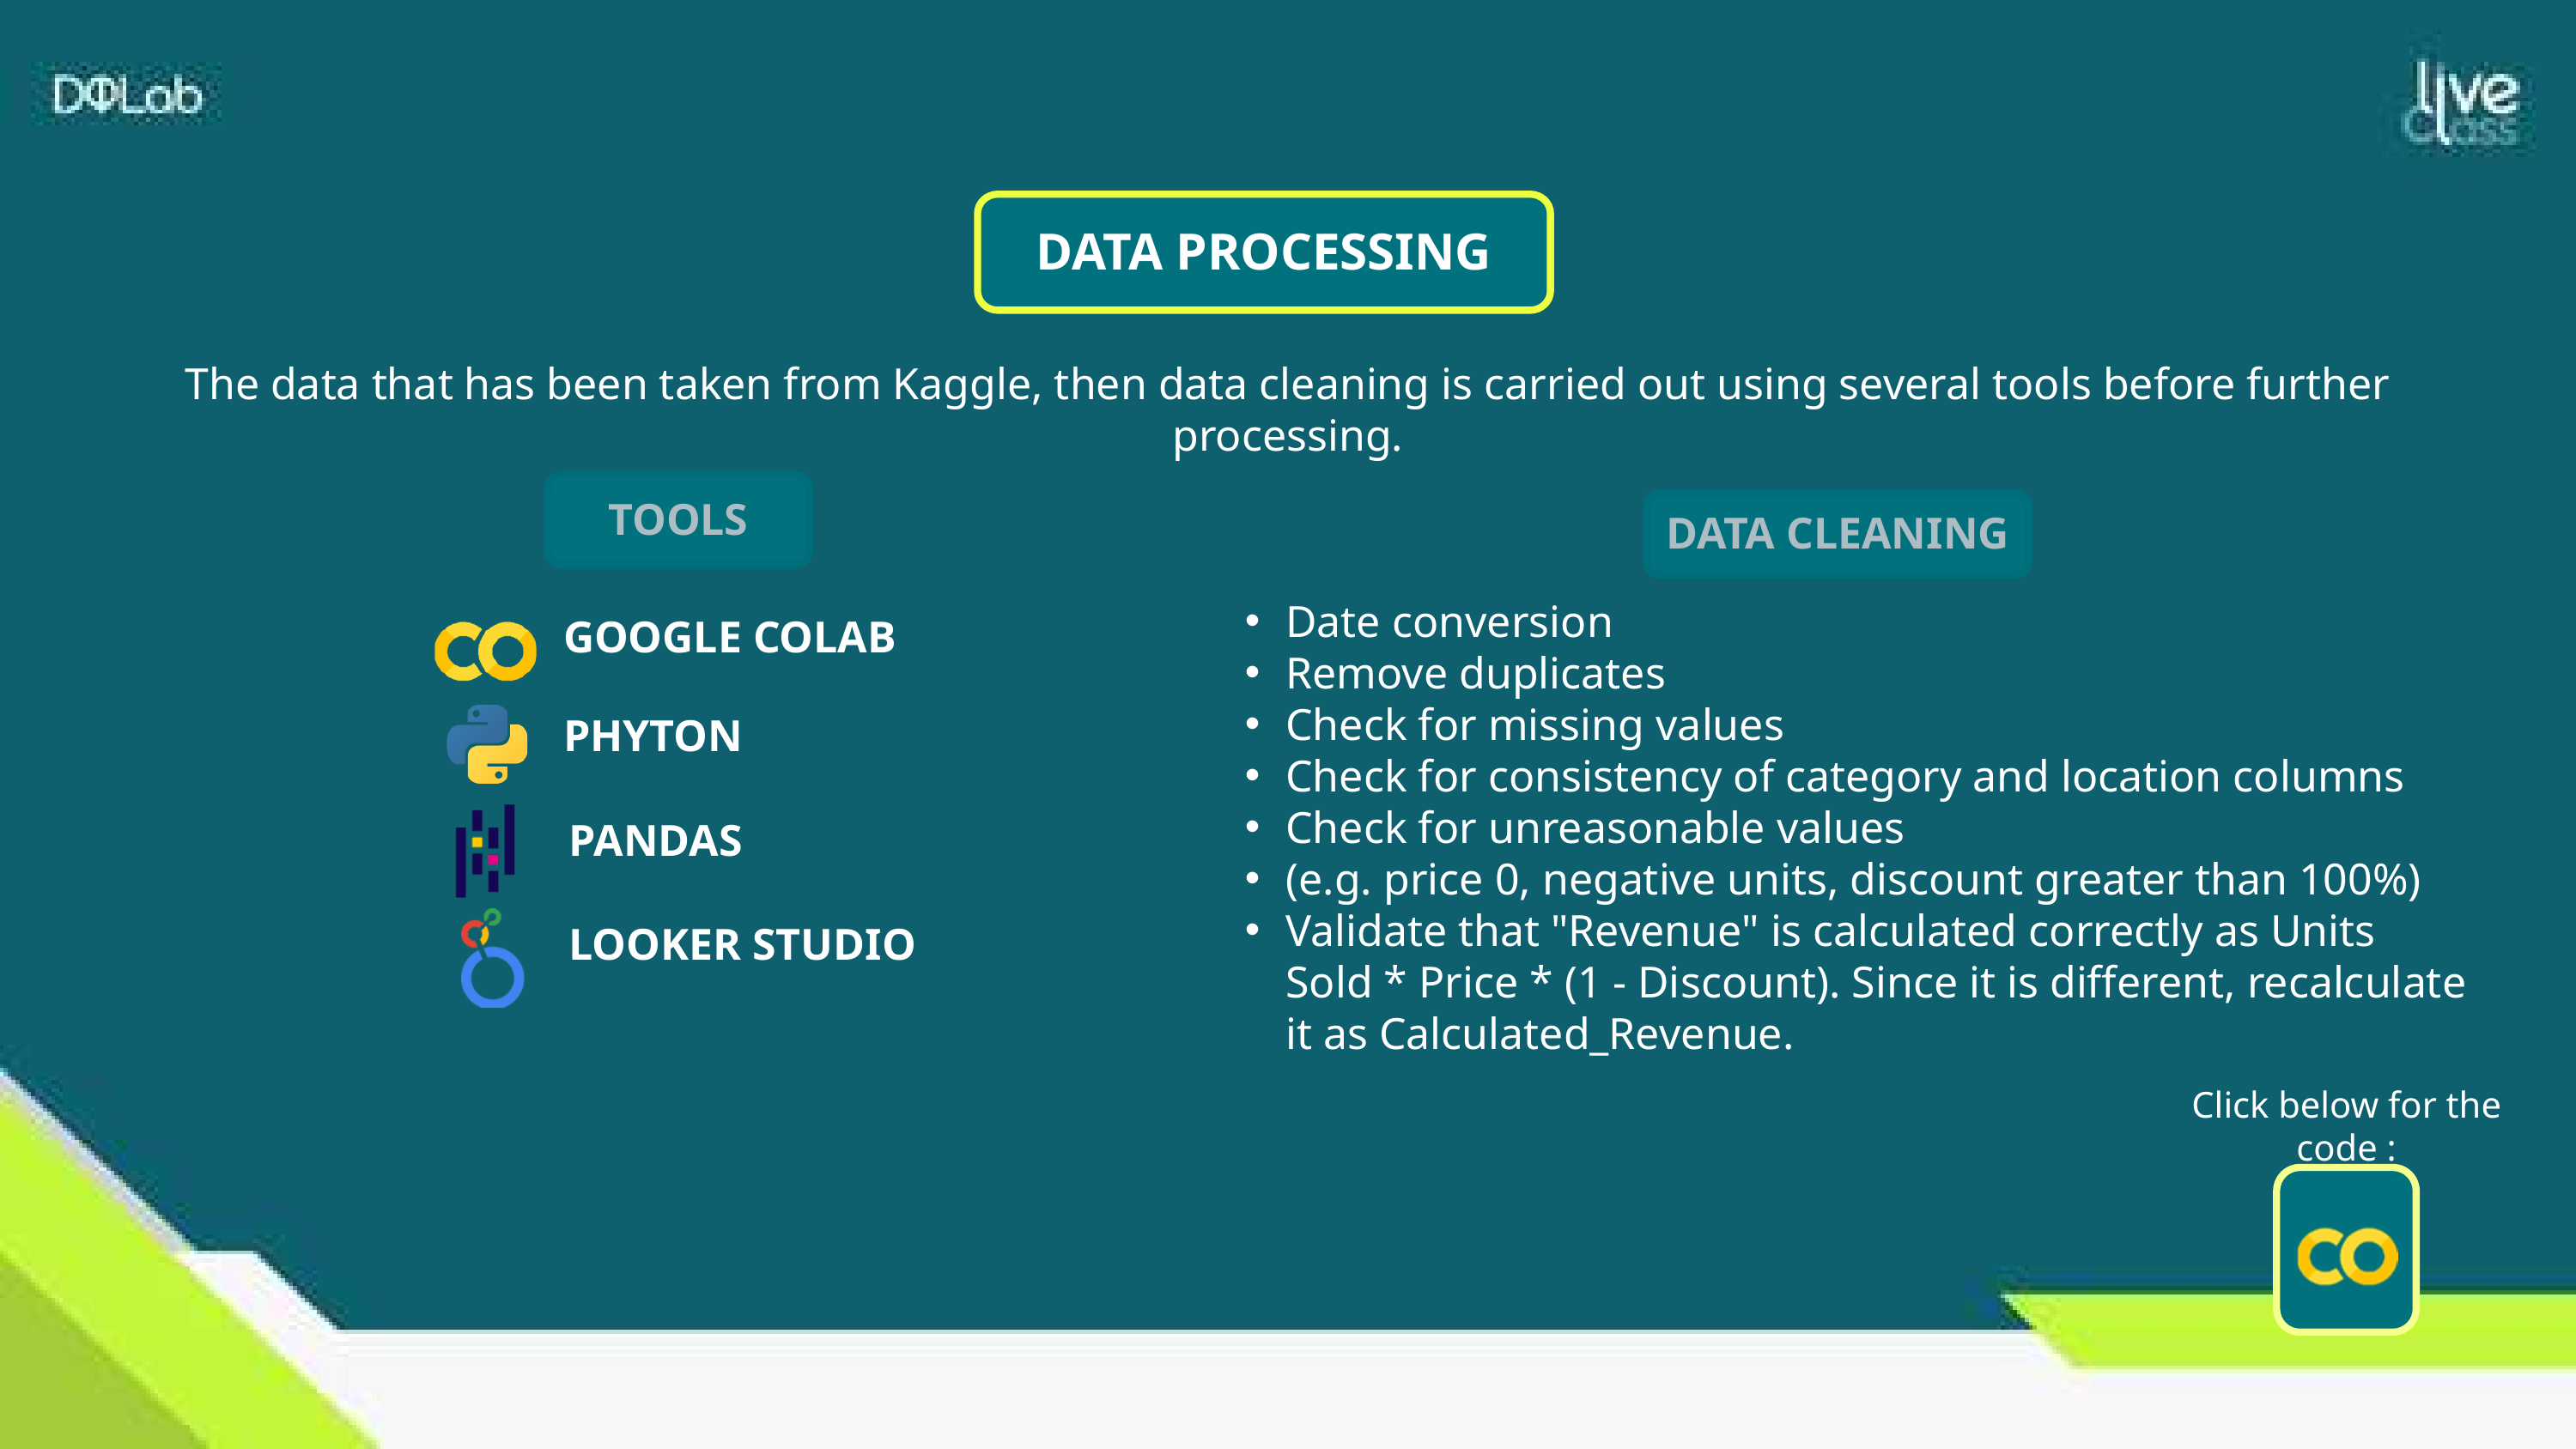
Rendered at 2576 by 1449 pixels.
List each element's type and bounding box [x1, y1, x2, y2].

text_box [568, 920, 924, 989]
text_box [543, 470, 814, 570]
text_box [568, 817, 924, 886]
text_box [447, 705, 528, 782]
text_box [434, 601, 537, 701]
text_box [1204, 597, 2472, 1095]
text_box [1643, 488, 2033, 579]
text_box [440, 782, 533, 919]
text_box [2272, 1206, 2421, 1337]
text_box [2161, 1054, 2532, 1200]
text_box [0, 0, 2576, 1449]
text_box [159, 361, 2417, 440]
text_box [562, 712, 918, 780]
text_box [461, 908, 533, 1008]
text_box [974, 190, 1555, 314]
text_box [562, 613, 918, 712]
